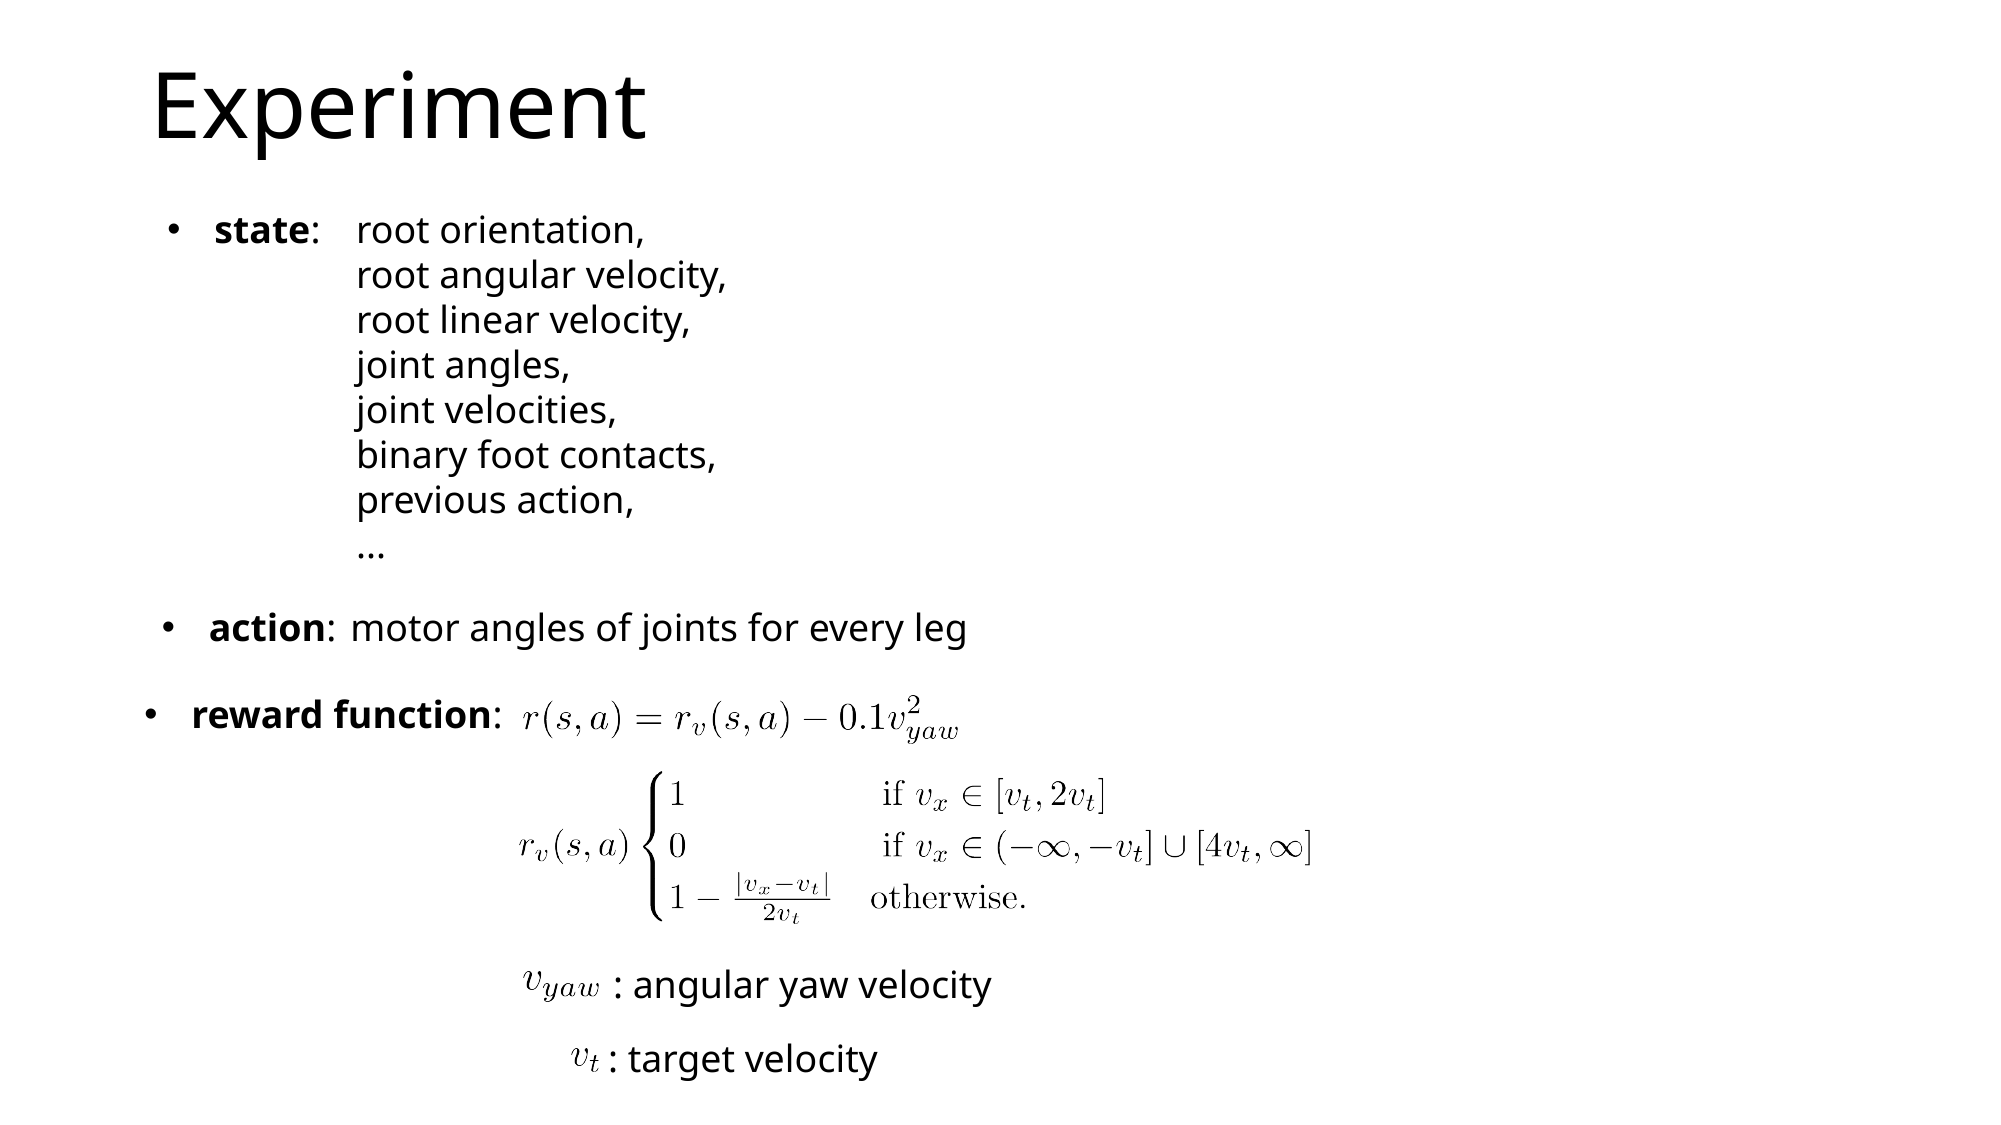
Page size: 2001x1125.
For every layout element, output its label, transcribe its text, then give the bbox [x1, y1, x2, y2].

text_box action: [147, 596, 335, 657]
text_box state: [152, 218, 341, 258]
picture [523, 971, 599, 1002]
text_box Experiment [135, 0, 1861, 218]
picture [523, 695, 958, 744]
text_box : angular yaw velocity [598, 953, 1051, 1014]
picture [570, 1048, 599, 1072]
text_box motor angles of joints for every leg [335, 596, 983, 657]
picture [519, 771, 1310, 924]
text_box root orientation, root angular velocity, root linear velocity, joint angles, joint velocities, binary foot contacts, previous action, ... [341, 218, 760, 573]
text_box : target velocity [593, 1027, 893, 1088]
text_box reward function: [129, 683, 518, 743]
